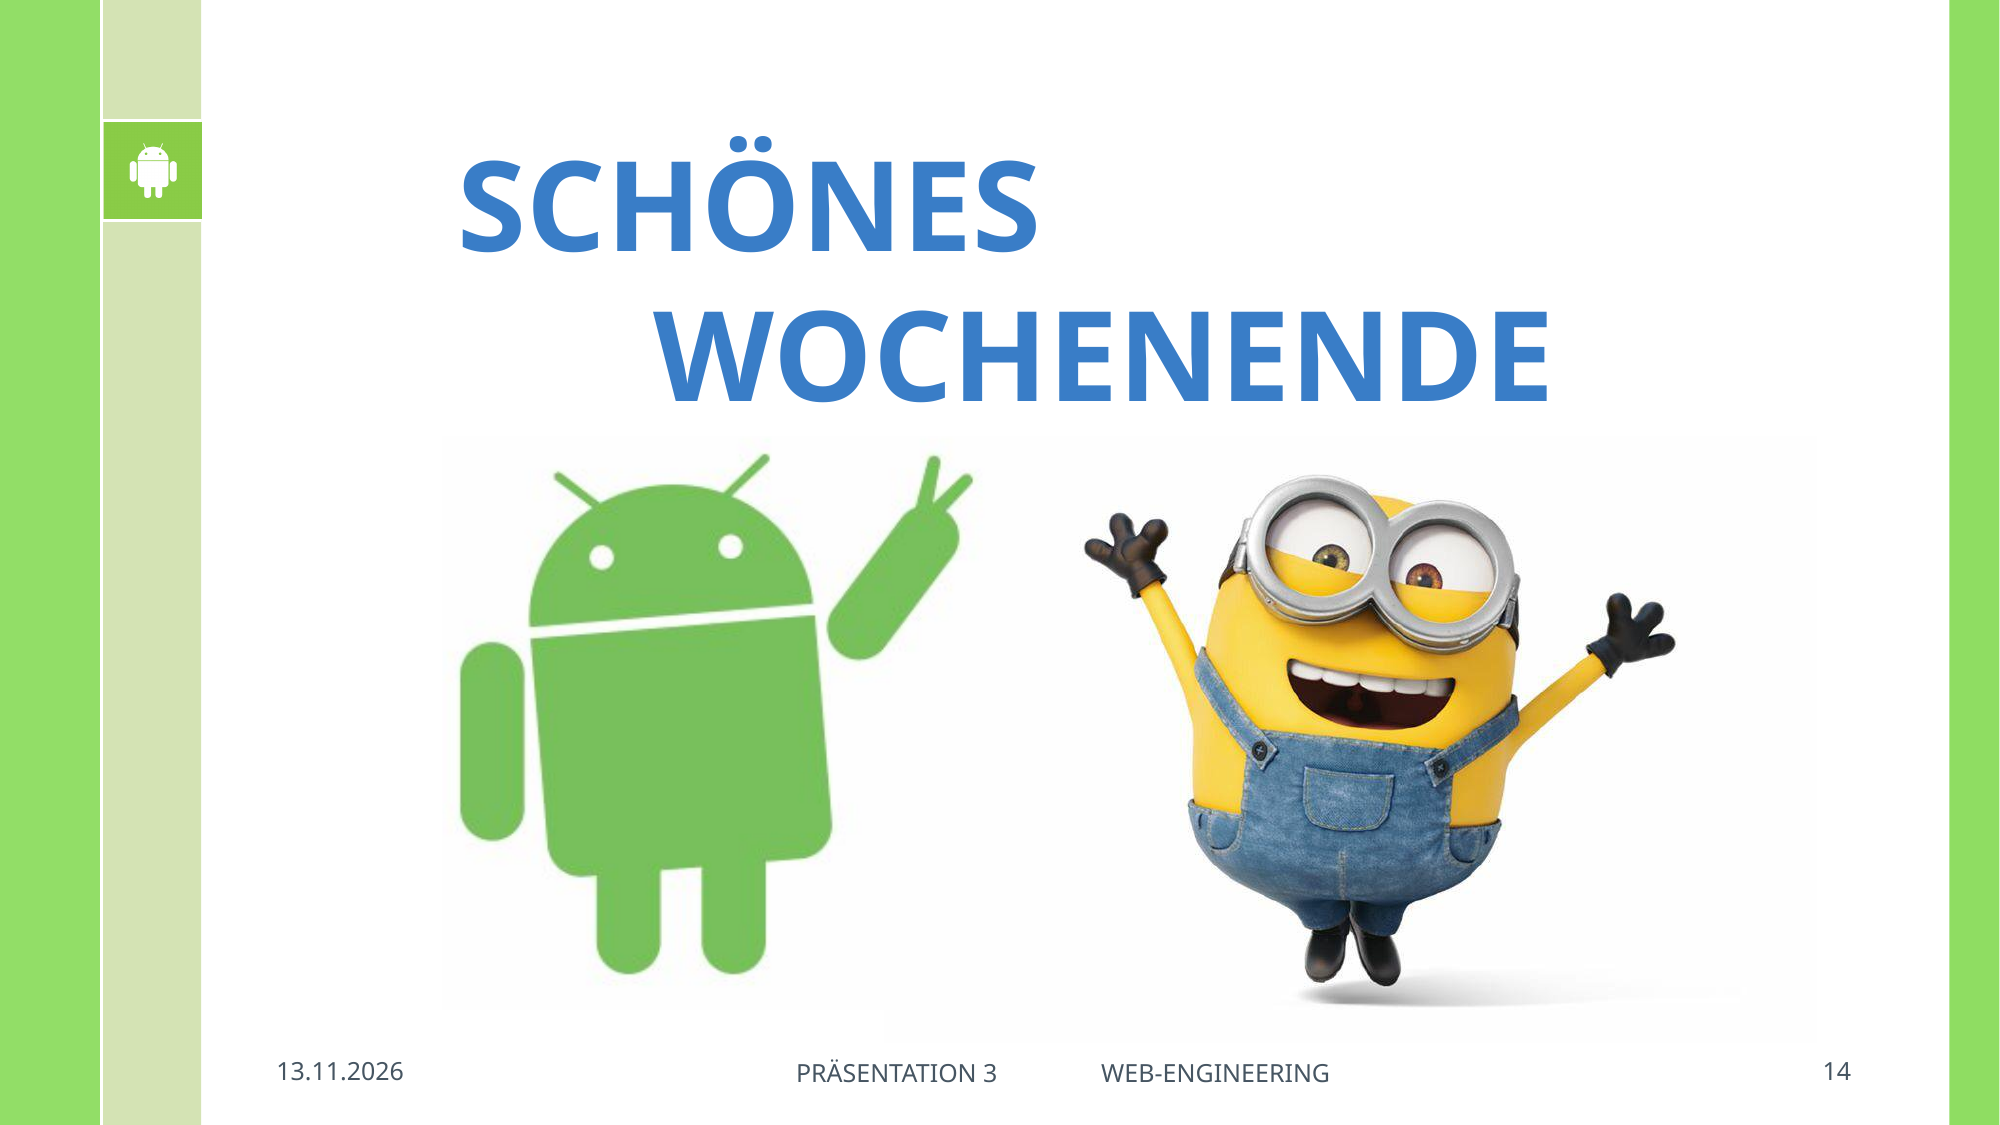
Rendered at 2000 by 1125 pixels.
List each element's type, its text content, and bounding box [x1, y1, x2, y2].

slide_number 14 [1766, 1042, 1867, 1103]
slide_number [261, 1042, 462, 1103]
picture [104, 122, 202, 219]
picture [442, 436, 1817, 1043]
footer Präsentation 3 Web-Engineering [737, 1042, 1390, 1103]
text_box SCHÖNES WOCHENENDE [442, 118, 1767, 434]
